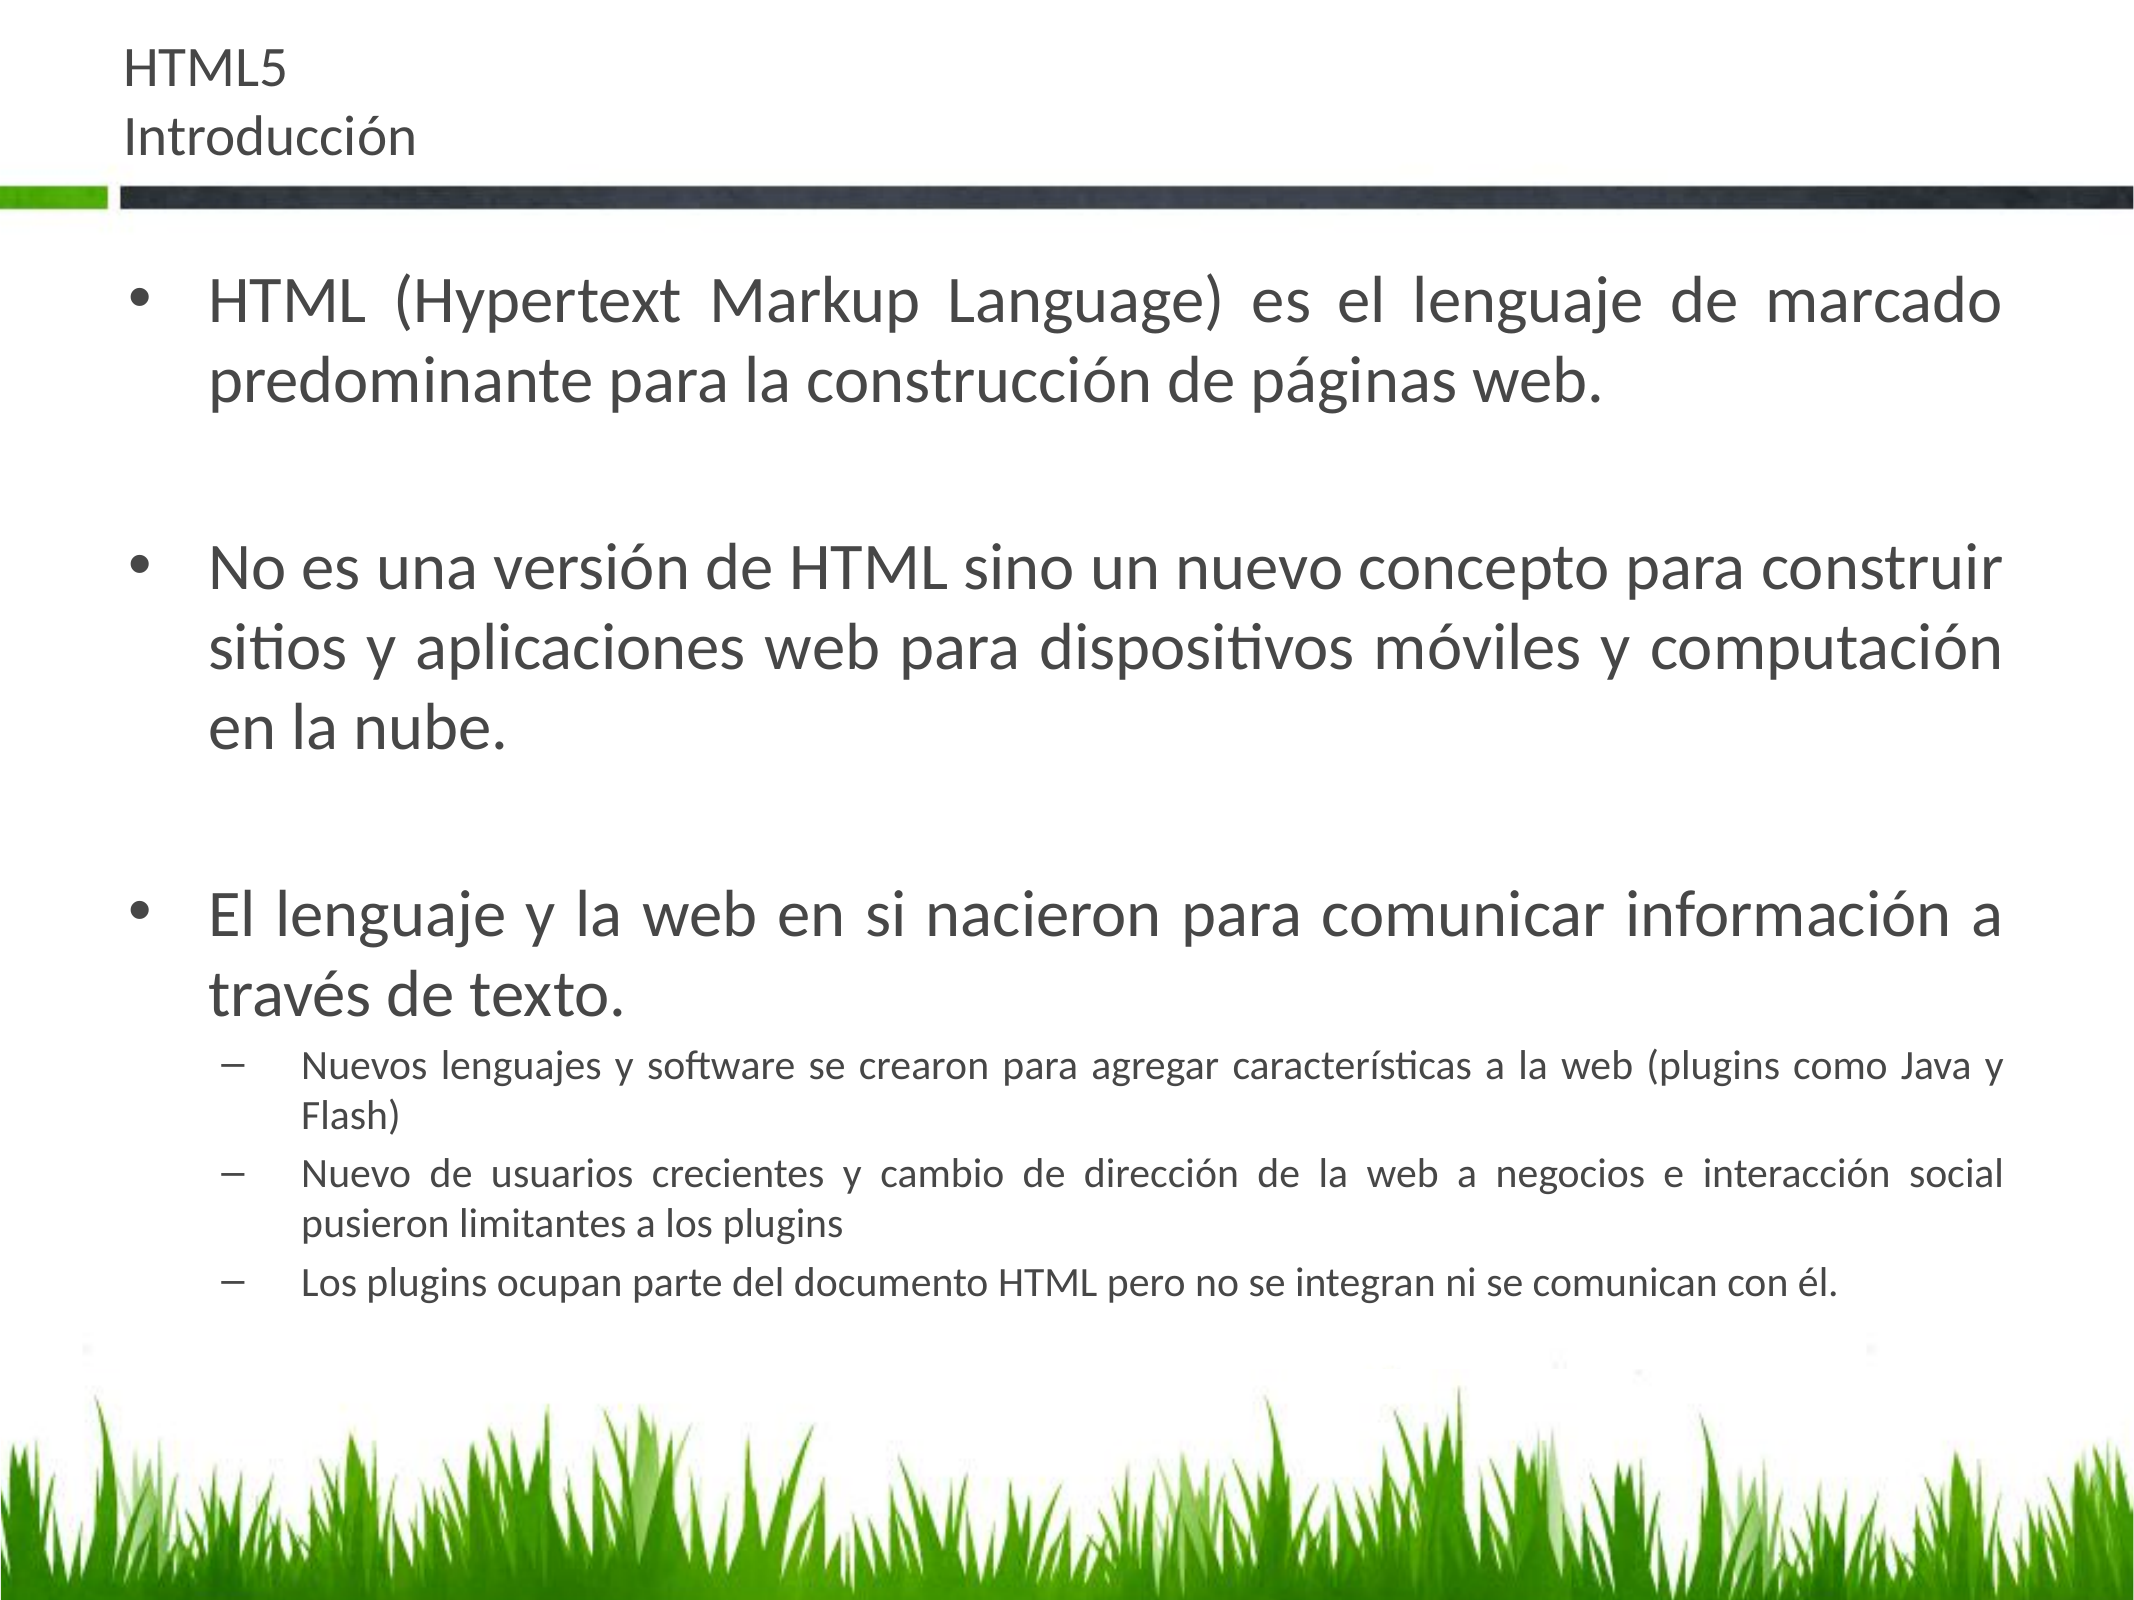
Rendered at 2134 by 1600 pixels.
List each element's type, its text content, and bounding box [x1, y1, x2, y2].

title HTML5 Introducción [101, 17, 2063, 178]
list HTML (Hypertext Markup Language) es el lenguaje de marcado predominante para la construcción de páginas web. No es una versión de HTML sino un nuevo concepto para construir sitios y aplicaciones web para dispositivos móviles y computación en la nube. El lenguaje y la web en si nacieron para comunicar información a través de texto. Nuevos lenguajes y software se crearon para agregar características a la web (plugins como Java y Flash) Nuevo de usuarios crecientes y cambio de dirección de la web a negocios e interacción social pusieron limitantes a los plugins Los plugins ocupan parte del documento HTML pero no se integran ni se comunican con él. [106, 245, 2027, 1430]
picture [0, 0, 2134, 1600]
